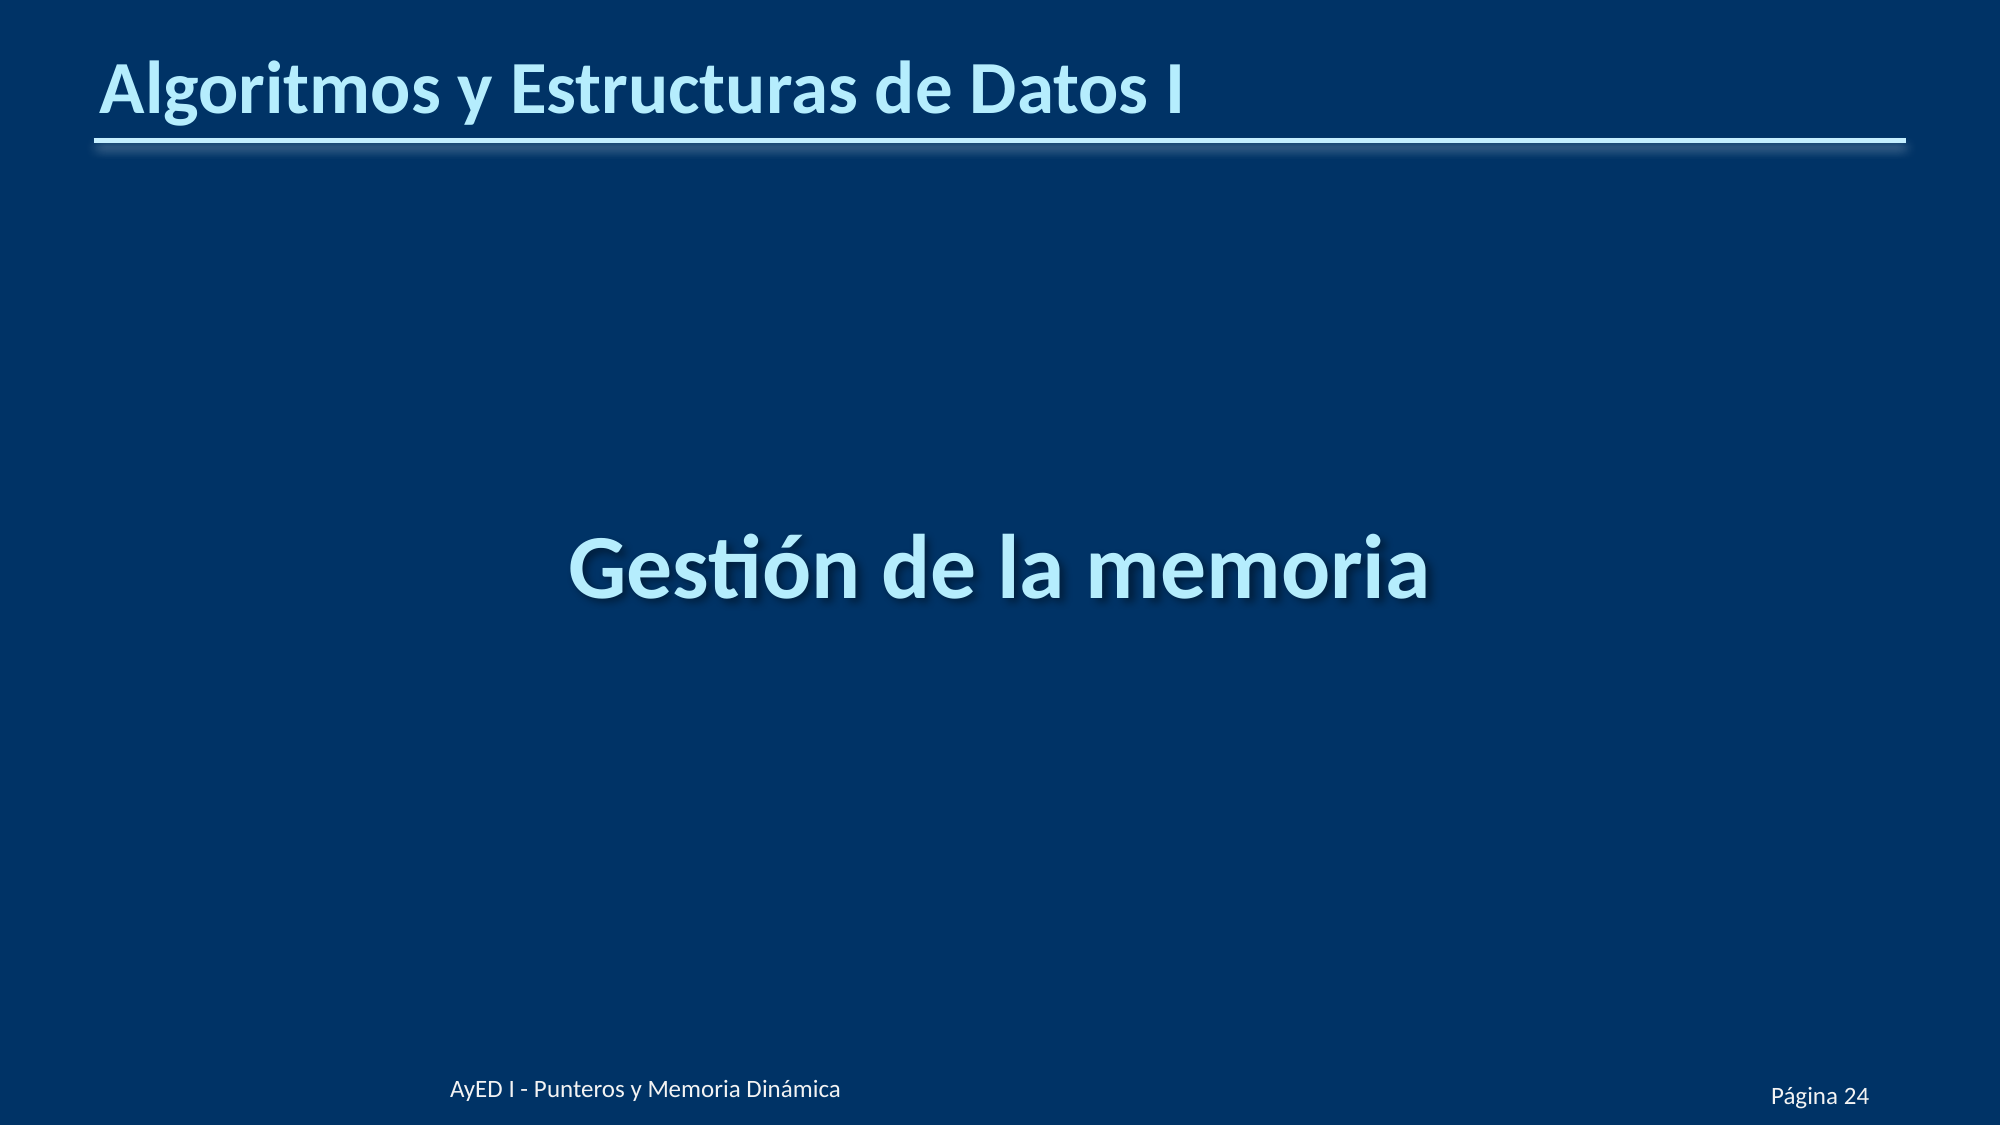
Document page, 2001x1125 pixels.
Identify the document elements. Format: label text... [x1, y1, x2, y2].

slide_number Página 24 [1672, 1049, 1870, 1110]
text_box Gestión de la memoria [553, 499, 1447, 624]
footer AyED I - Punteros y Memoria Dinámica [450, 1042, 1364, 1103]
title Algoritmos y Estructuras de Datos I [99, 46, 1900, 129]
